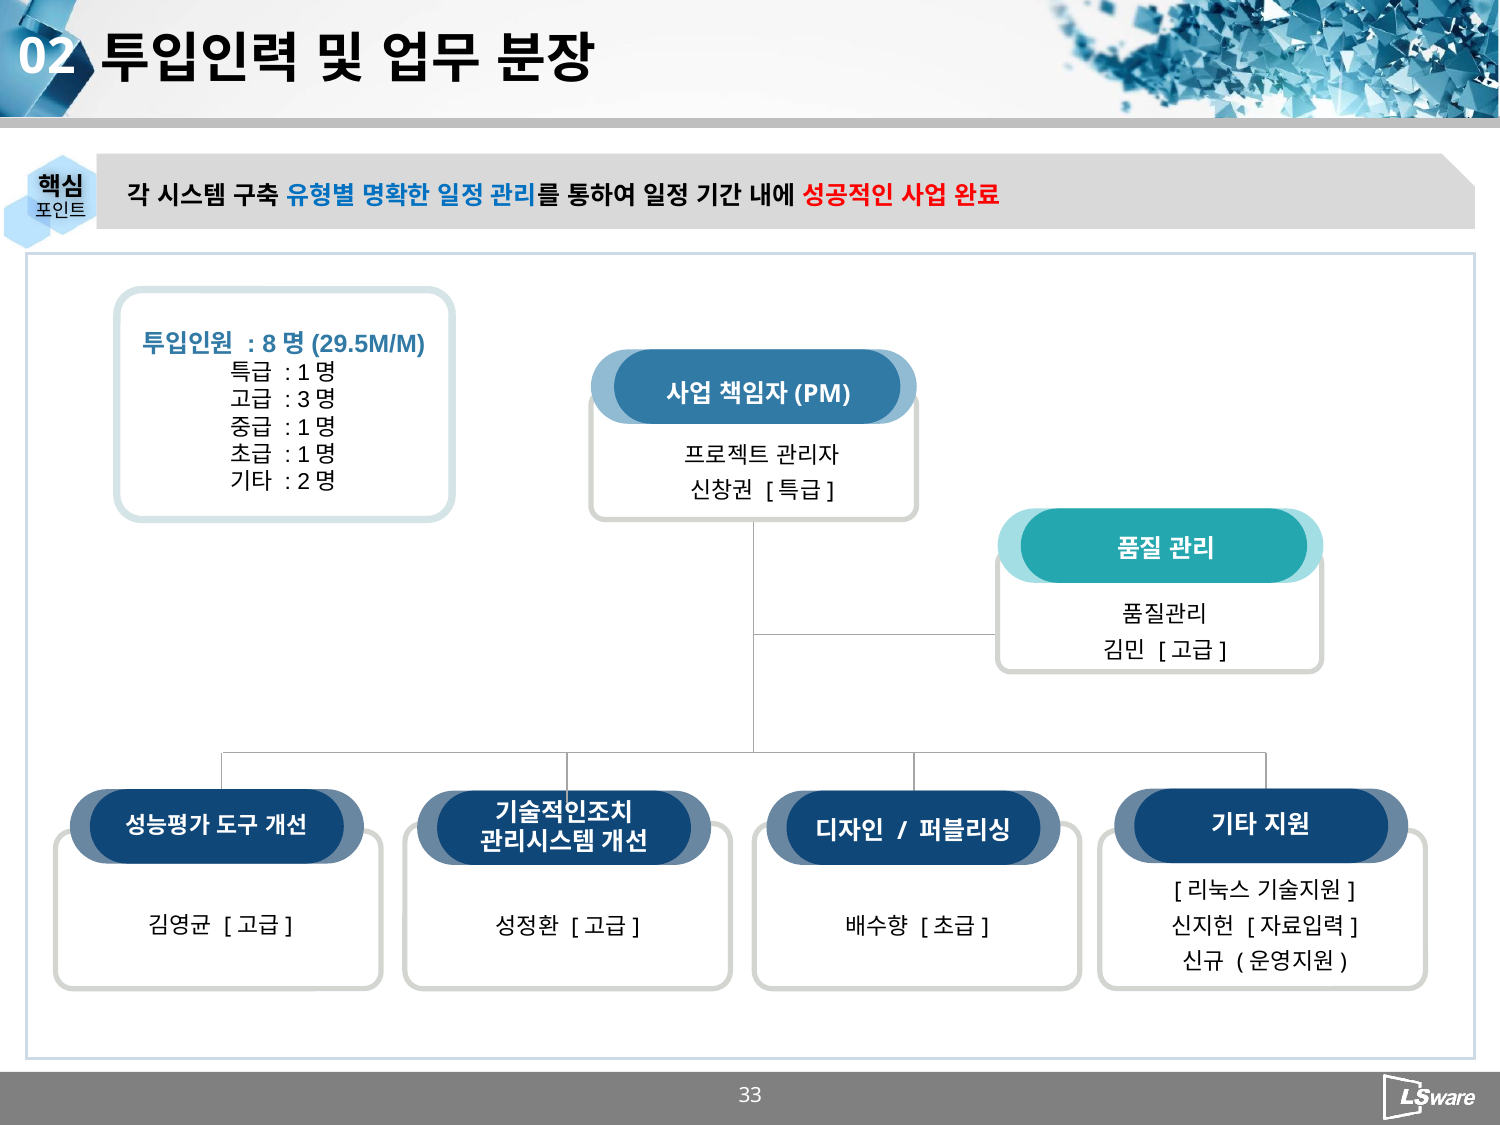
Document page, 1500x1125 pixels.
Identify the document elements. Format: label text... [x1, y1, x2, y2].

picture [1383, 1074, 1475, 1120]
list 각 시스템 구축 유형별 명확한 일정 관리를 통하여 일정 기간 내에 성공적인 사업 완료 [112, 167, 1475, 216]
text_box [590, 349, 917, 520]
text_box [55, 789, 382, 989]
text_box [115, 288, 454, 521]
picture [3, 152, 97, 250]
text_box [754, 790, 1080, 989]
title 투입인력 및 업무 분장 [89, 0, 1500, 115]
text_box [997, 508, 1324, 698]
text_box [404, 788, 731, 989]
list 02 [0, 0, 89, 115]
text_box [1099, 788, 1426, 989]
